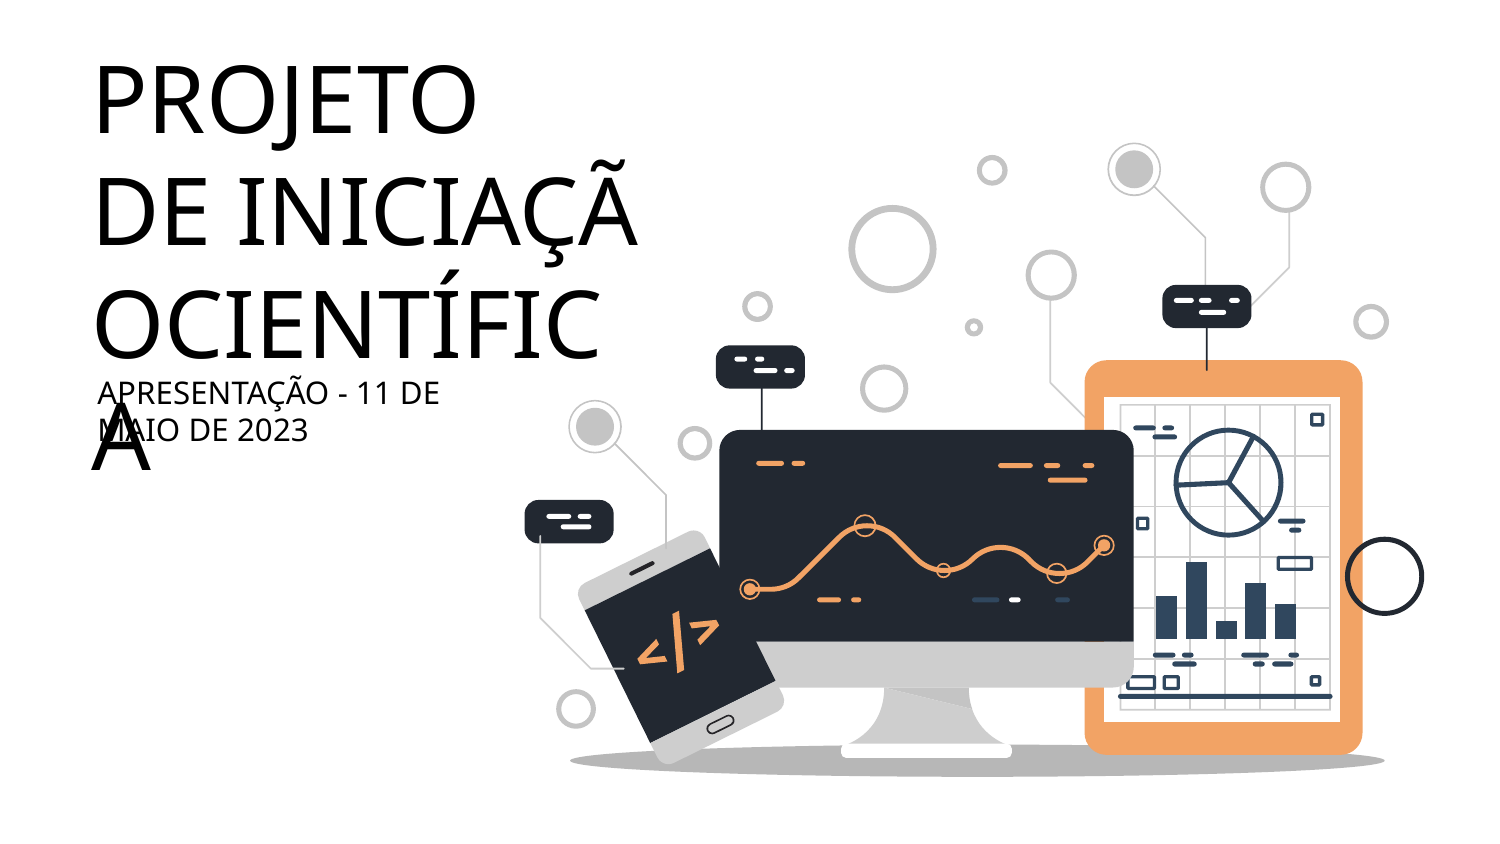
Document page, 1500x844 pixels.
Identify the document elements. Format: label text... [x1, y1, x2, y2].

text_box PROJETO DE INICIAÇÃOCIENTÍFICA​ [75, 24, 674, 376]
text_box APRESENTAÇÃO - 11 DE MAIO DE 2023​ [82, 358, 460, 454]
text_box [524, 142, 1425, 778]
